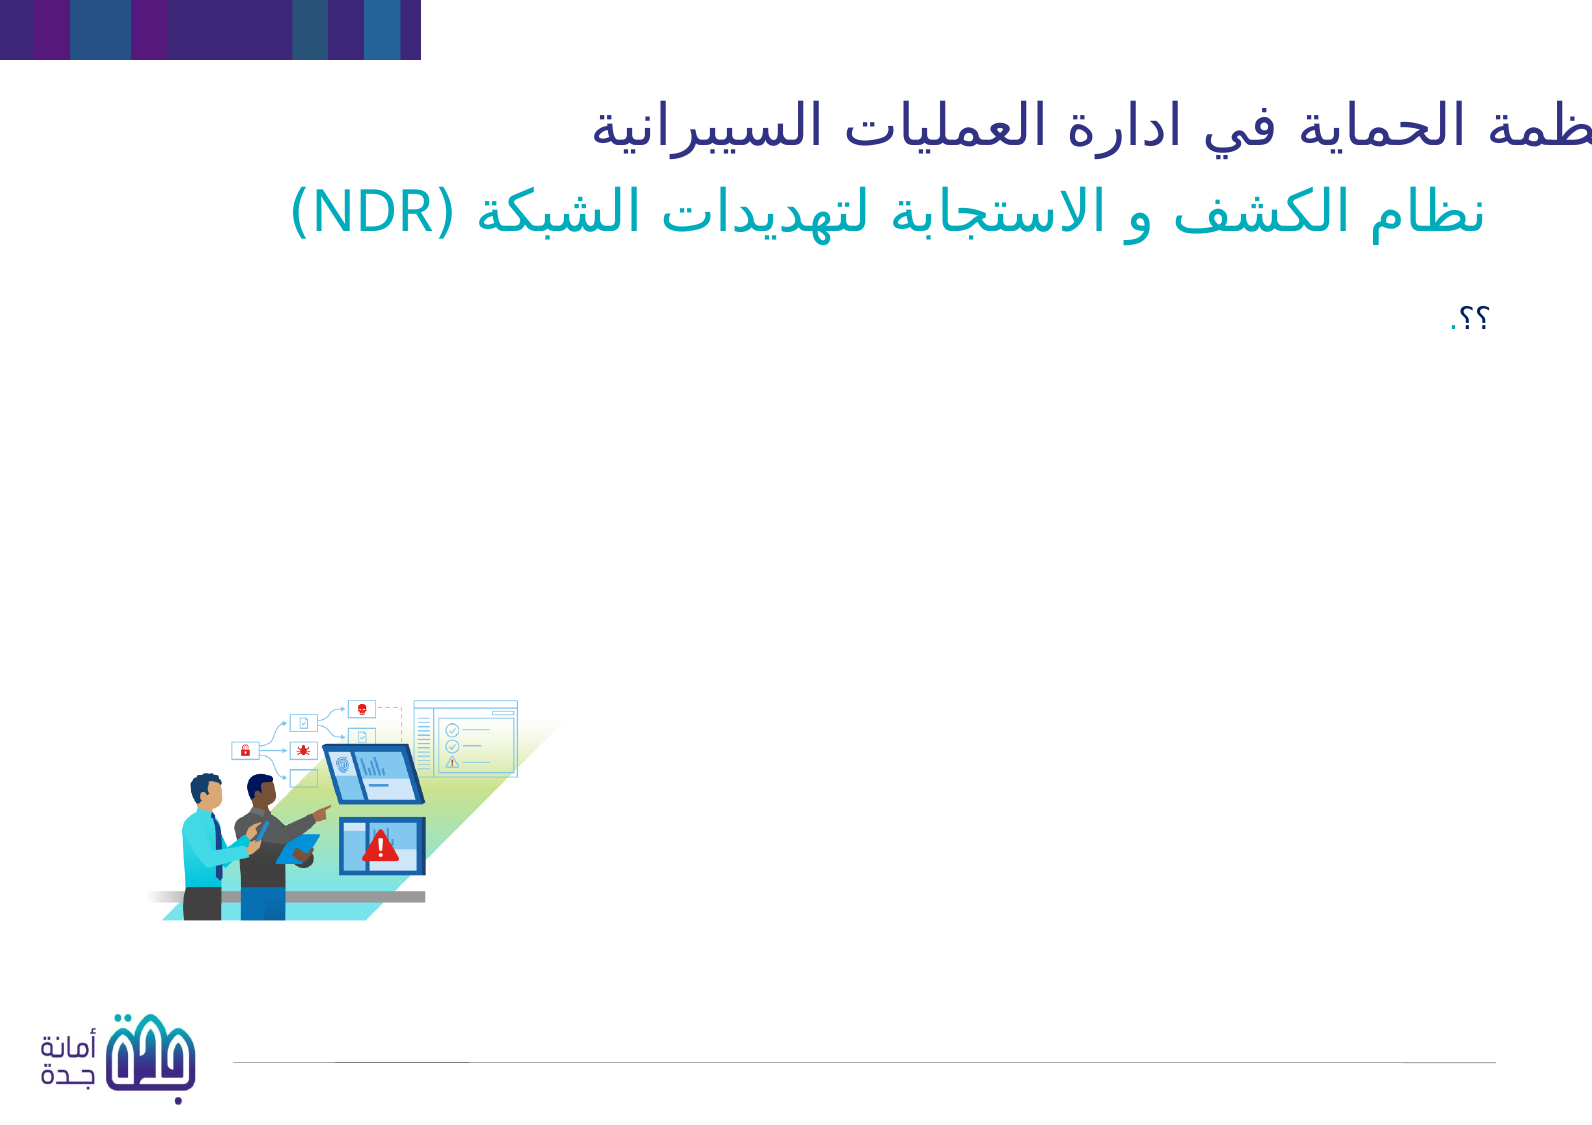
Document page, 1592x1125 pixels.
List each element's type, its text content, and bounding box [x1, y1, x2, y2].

list نظام الكشف و الاستجابة لتهديدات الشبكة (NDR) [170, 165, 1504, 248]
picture [33, 999, 202, 1113]
text_box أنظمة الحماية في ادارة العمليات السيبرانية [575, 79, 1592, 165]
list ؟؟. [112, 254, 1536, 337]
picture [123, 690, 604, 931]
picture [0, 0, 421, 60]
